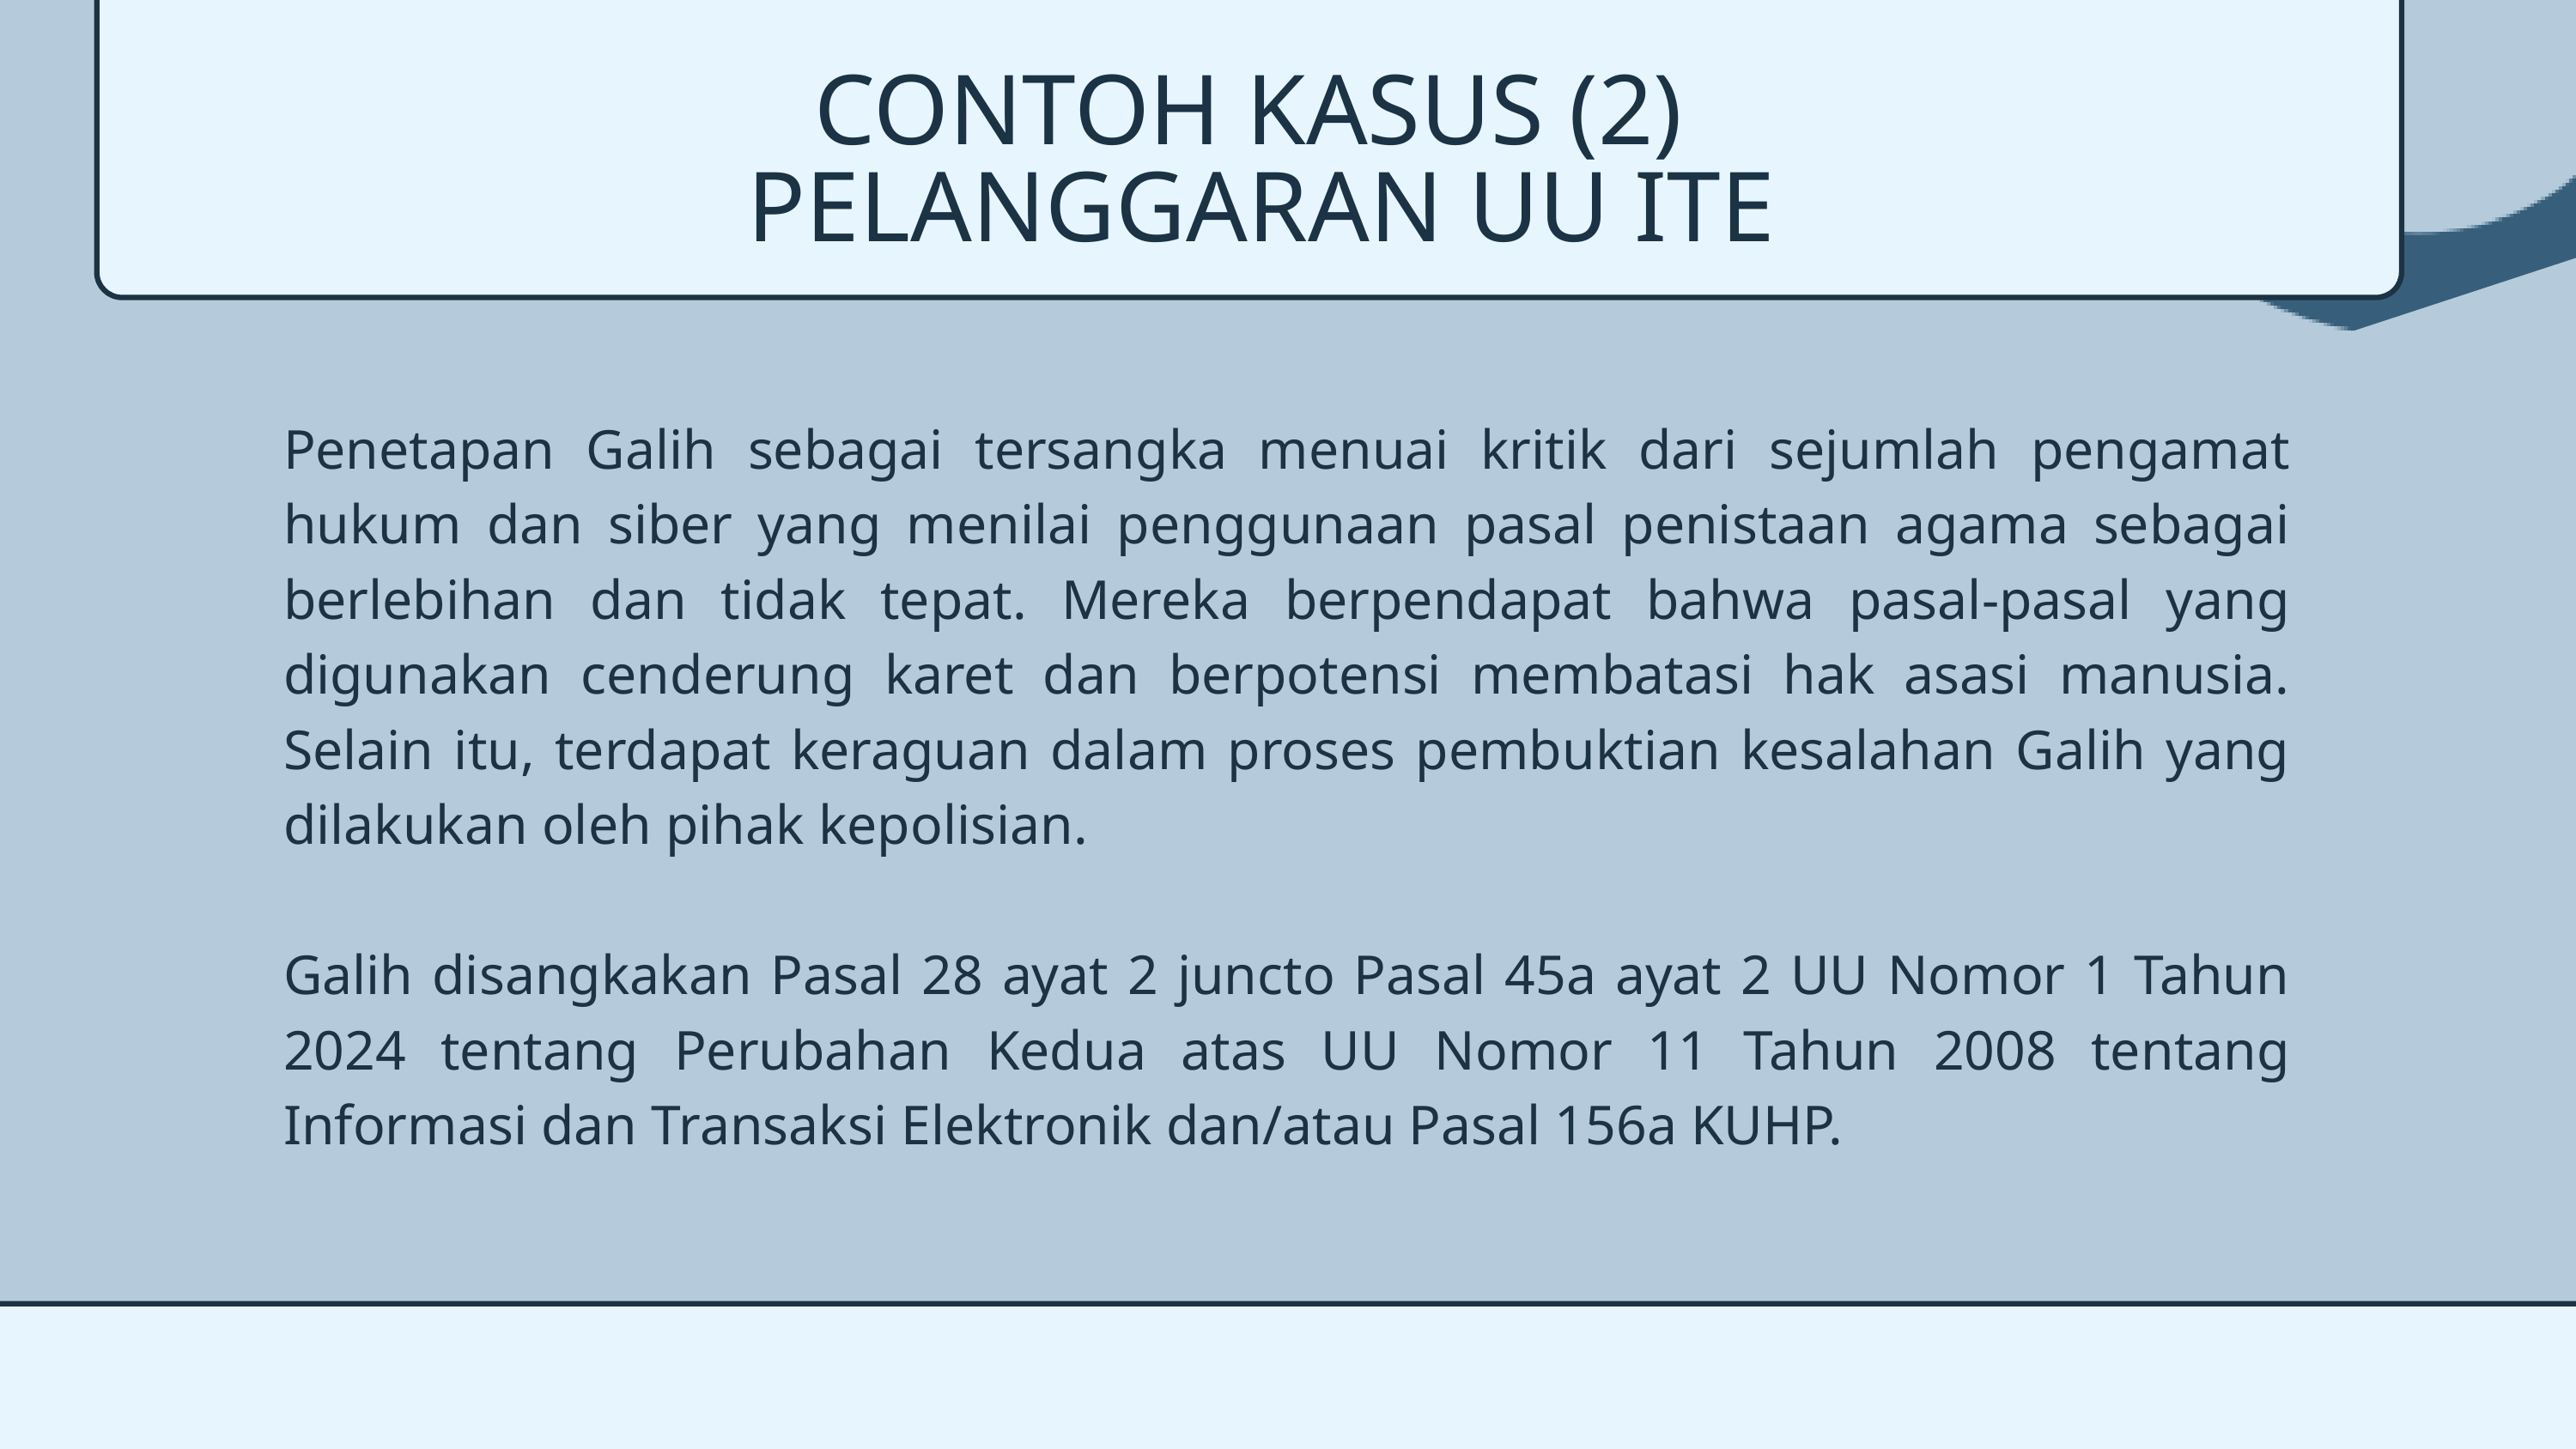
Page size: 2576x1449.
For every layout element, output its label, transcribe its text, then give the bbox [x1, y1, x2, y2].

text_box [0, 1303, 2576, 1449]
text_box Penetapan Galih sebagai tersangka menuai kritik dari sejumlah pengamat hukum dan siber yang menilai penggunaan pasal penistaan agama sebagai berlebihan dan tidak tepat. Mereka berpendapat bahwa pasal-pasal yang digunakan cenderung karet dan berpotensi membatasi hak asasi manusia. Selain itu, terdapat keraguan dalam proses pembuktian kesalahan Galih yang dilakukan oleh pihak kepolisian. Galih disangkakan Pasal 28 ayat 2 juncto Pasal 45a ayat 2 UU Nomor 1 Tahun 2024 tentang Perubahan Kedua atas UU Nomor 11 Tahun 2008 tentang Informasi dan Transaksi Elektronik dan/atau Pasal 156a KUHP. [283, 403, 2293, 1231]
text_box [96, 0, 2403, 298]
text_box [2228, 0, 2576, 366]
